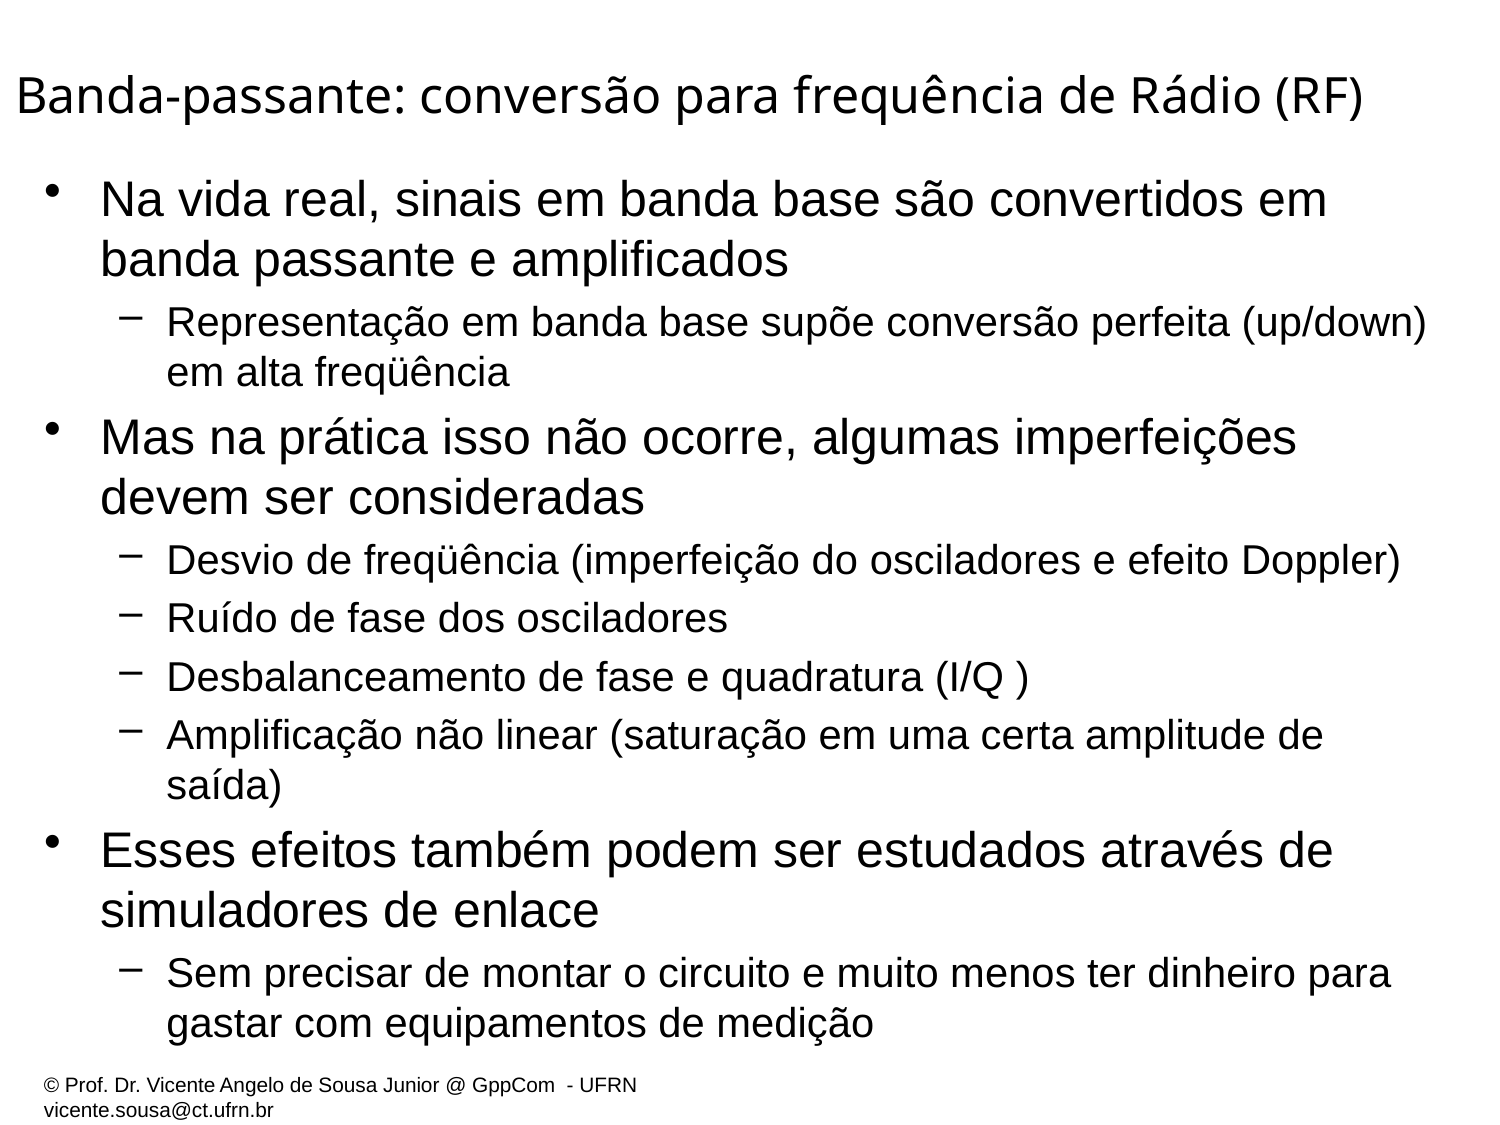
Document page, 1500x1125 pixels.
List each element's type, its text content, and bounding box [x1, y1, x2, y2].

title Banda-passante: conversão para frequência de Rádio (RF) [0, 0, 1448, 188]
list Na vida real, sinais em banda base são convertidos em banda passante e amplificados Representação em banda base supõe conversão perfeita (up/down) em alta freqüência Mas na prática isso não ocorre, algumas imperfeições devem ser consideradas Desvio de freqüência (imperfeição do osciladores e efeito Doppler) Ruído de fase dos osciladores Desbalanceamento de fase e quadratura (I/Q ) Amplificação não linear (saturação em uma certa amplitude de saída) Esses efeitos também podem ser estudados através de simuladores de enlace Sem precisar de montar o circuito e muito menos ter dinheiro para gastar com equipamentos de medição [29, 158, 1448, 941]
